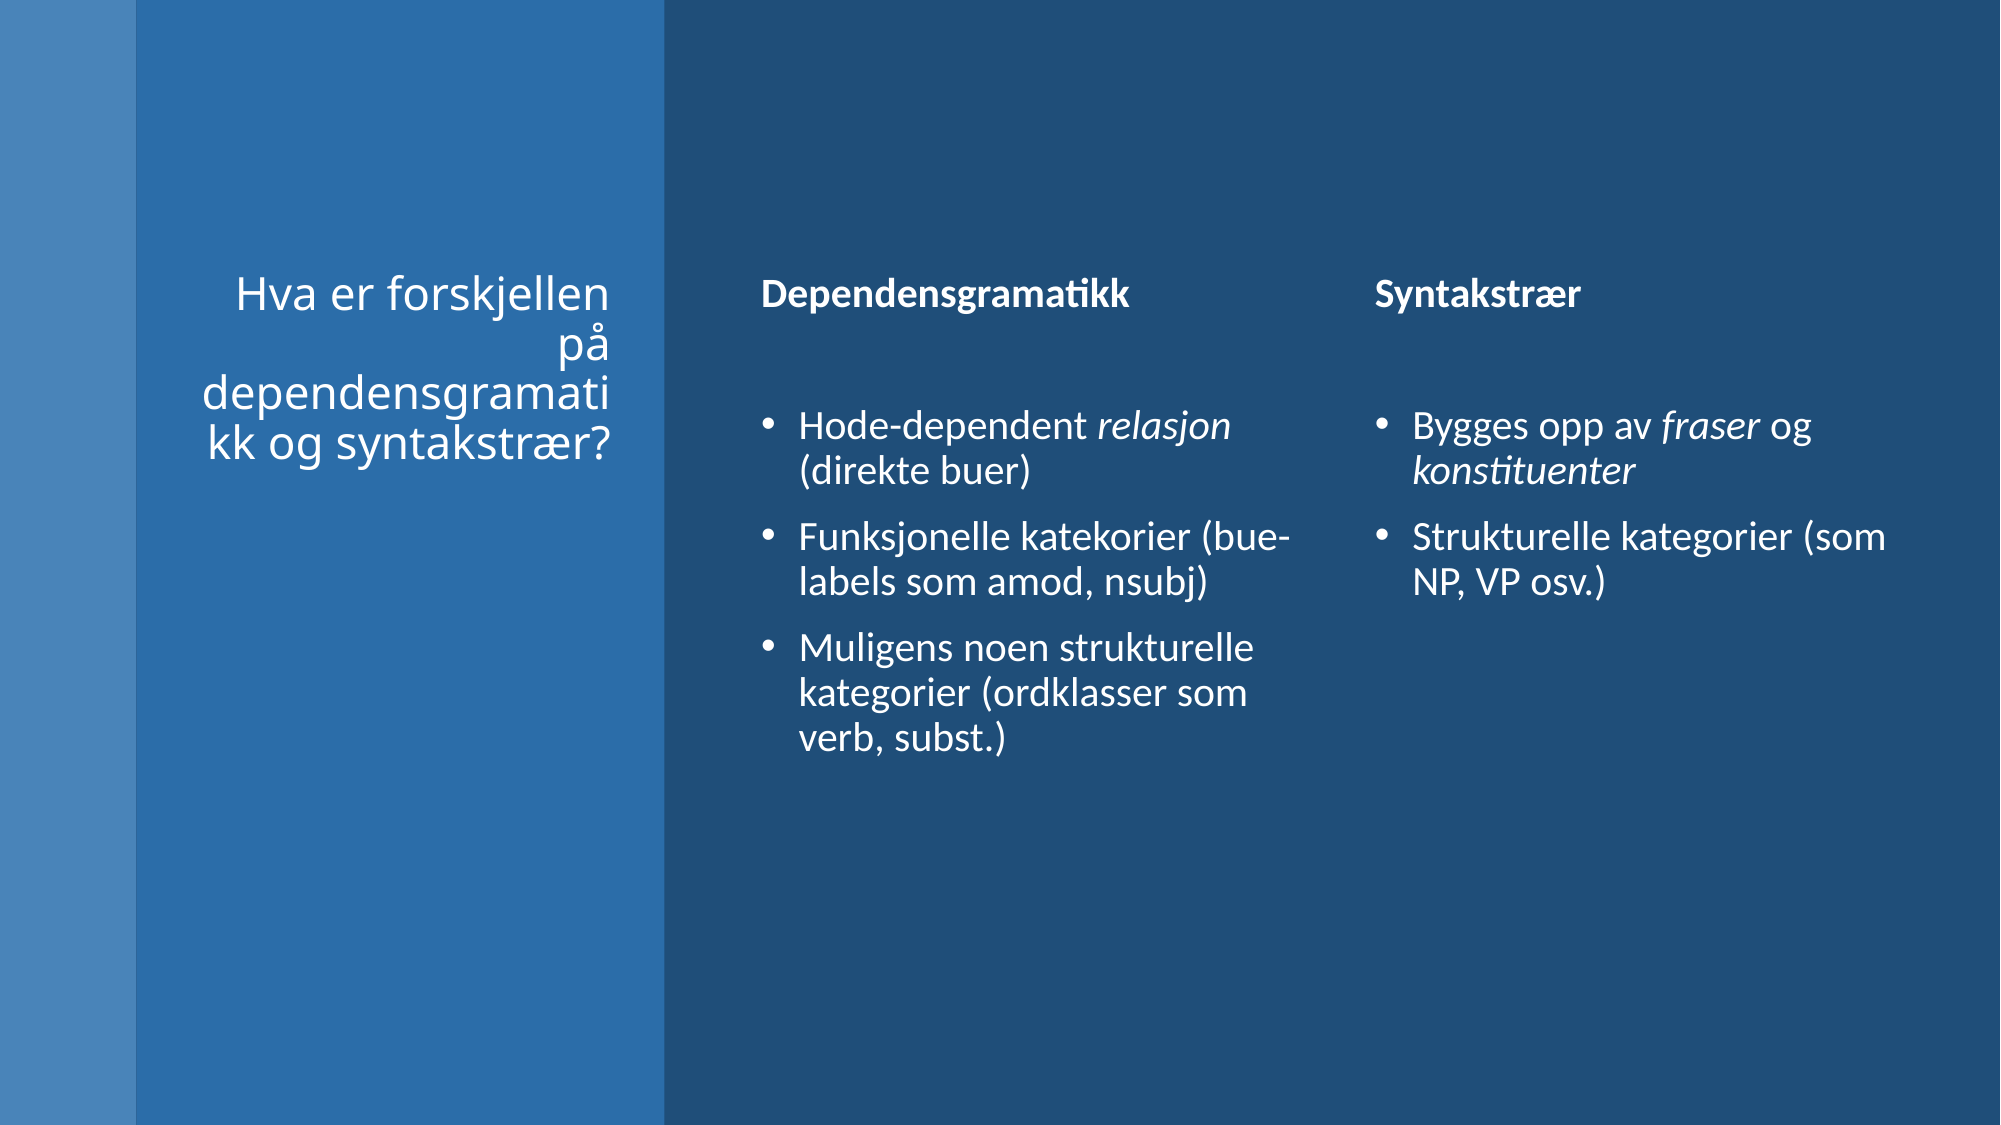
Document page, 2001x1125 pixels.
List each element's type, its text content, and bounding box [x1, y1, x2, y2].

list Dependensgramatikk Hode-dependent relasjon (direkte buer) Funksjonelle katekorier (bue-labels som amod, nsubj) Muligens noen strukturelle kategorier (ordklasser som verb, subst.) [745, 263, 1308, 1003]
text_box [136, 0, 666, 1125]
list Syntakstrær Bygges opp av fraser og konstituenter Strukturelle kategorier (som NP, VP osv.) [1359, 263, 1922, 1003]
title Hva er forskjellen på dependensgramatikk og syntakstrær? [162, 263, 626, 1003]
text_box [0, 0, 136, 1125]
